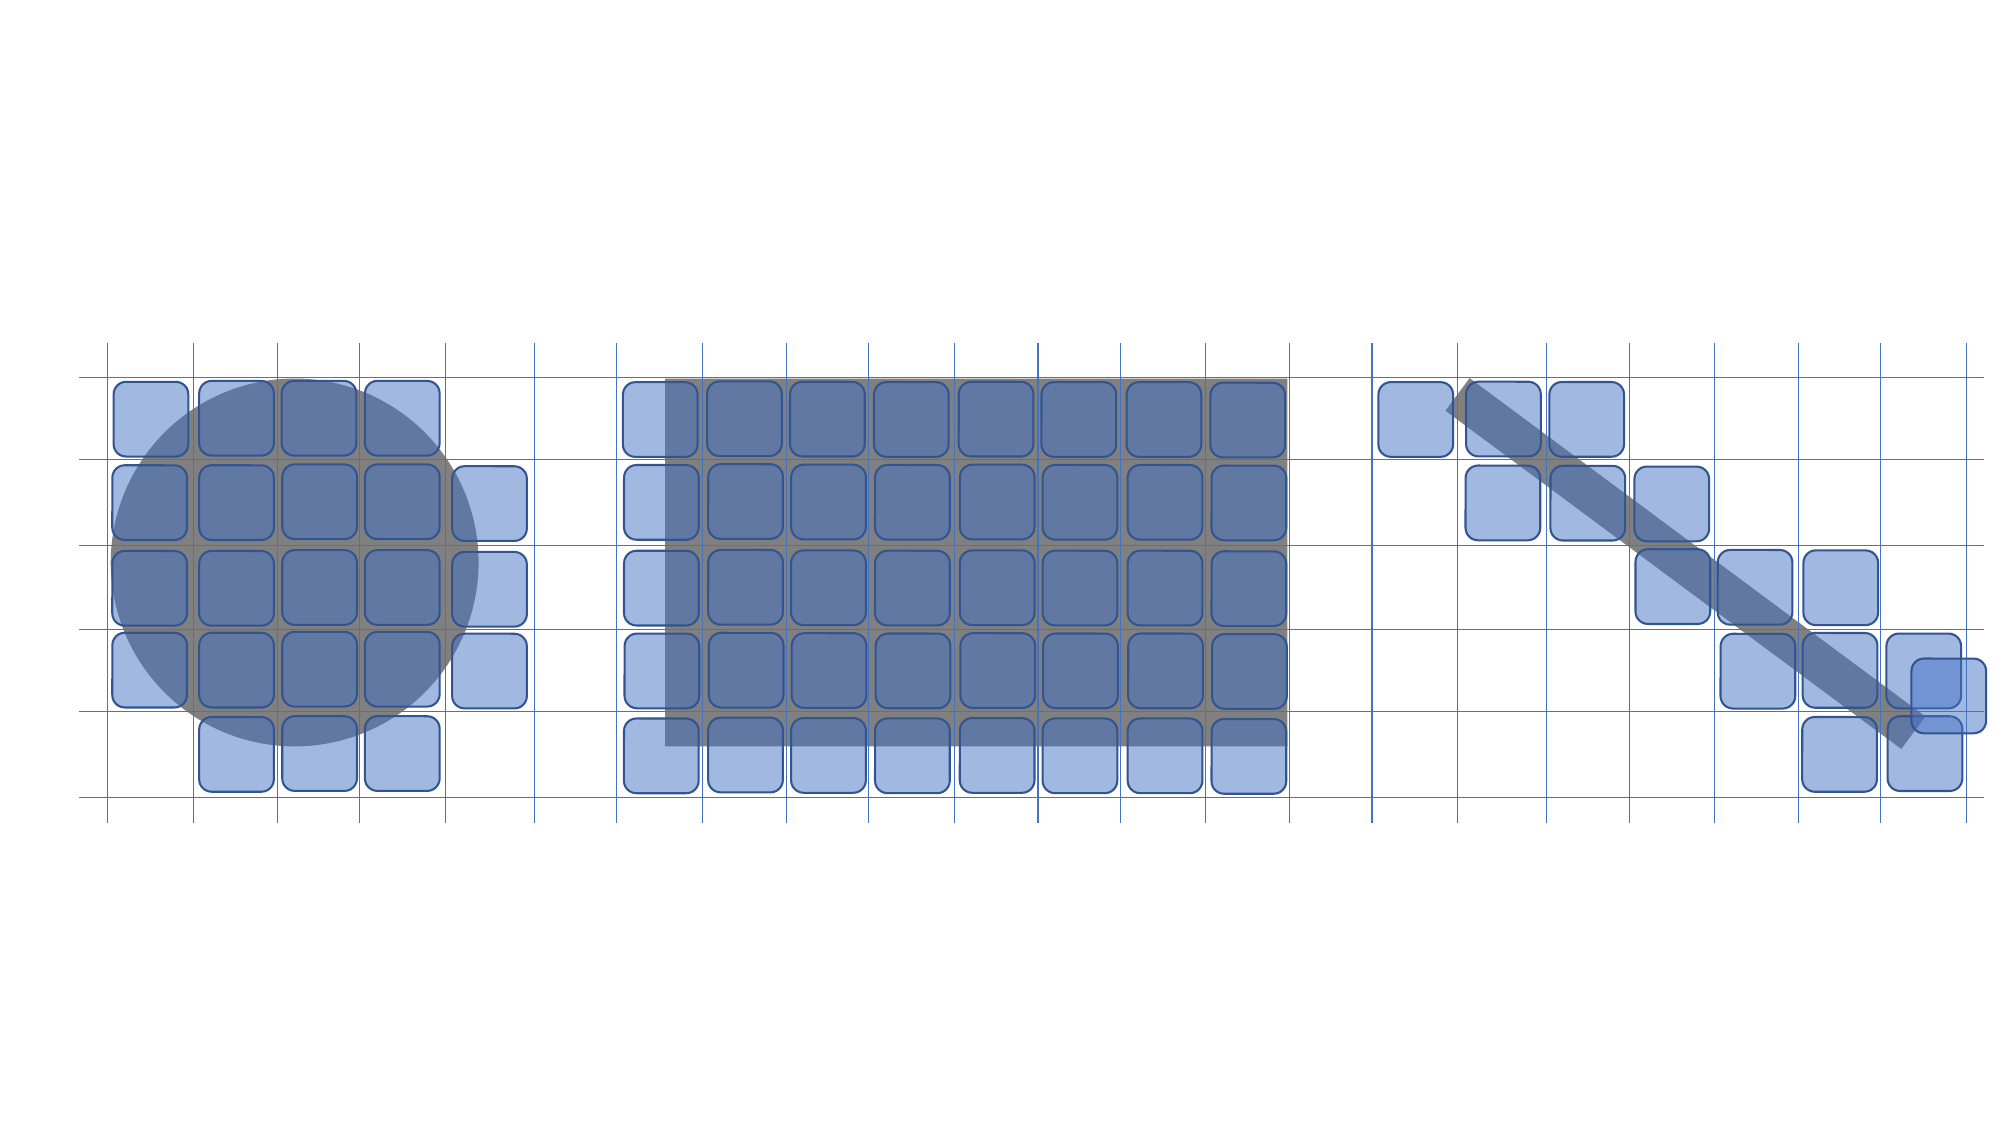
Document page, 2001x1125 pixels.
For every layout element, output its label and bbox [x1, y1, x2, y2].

text_box [107, 798, 1967, 823]
text_box [107, 342, 1967, 377]
text_box [79, 377, 1985, 798]
